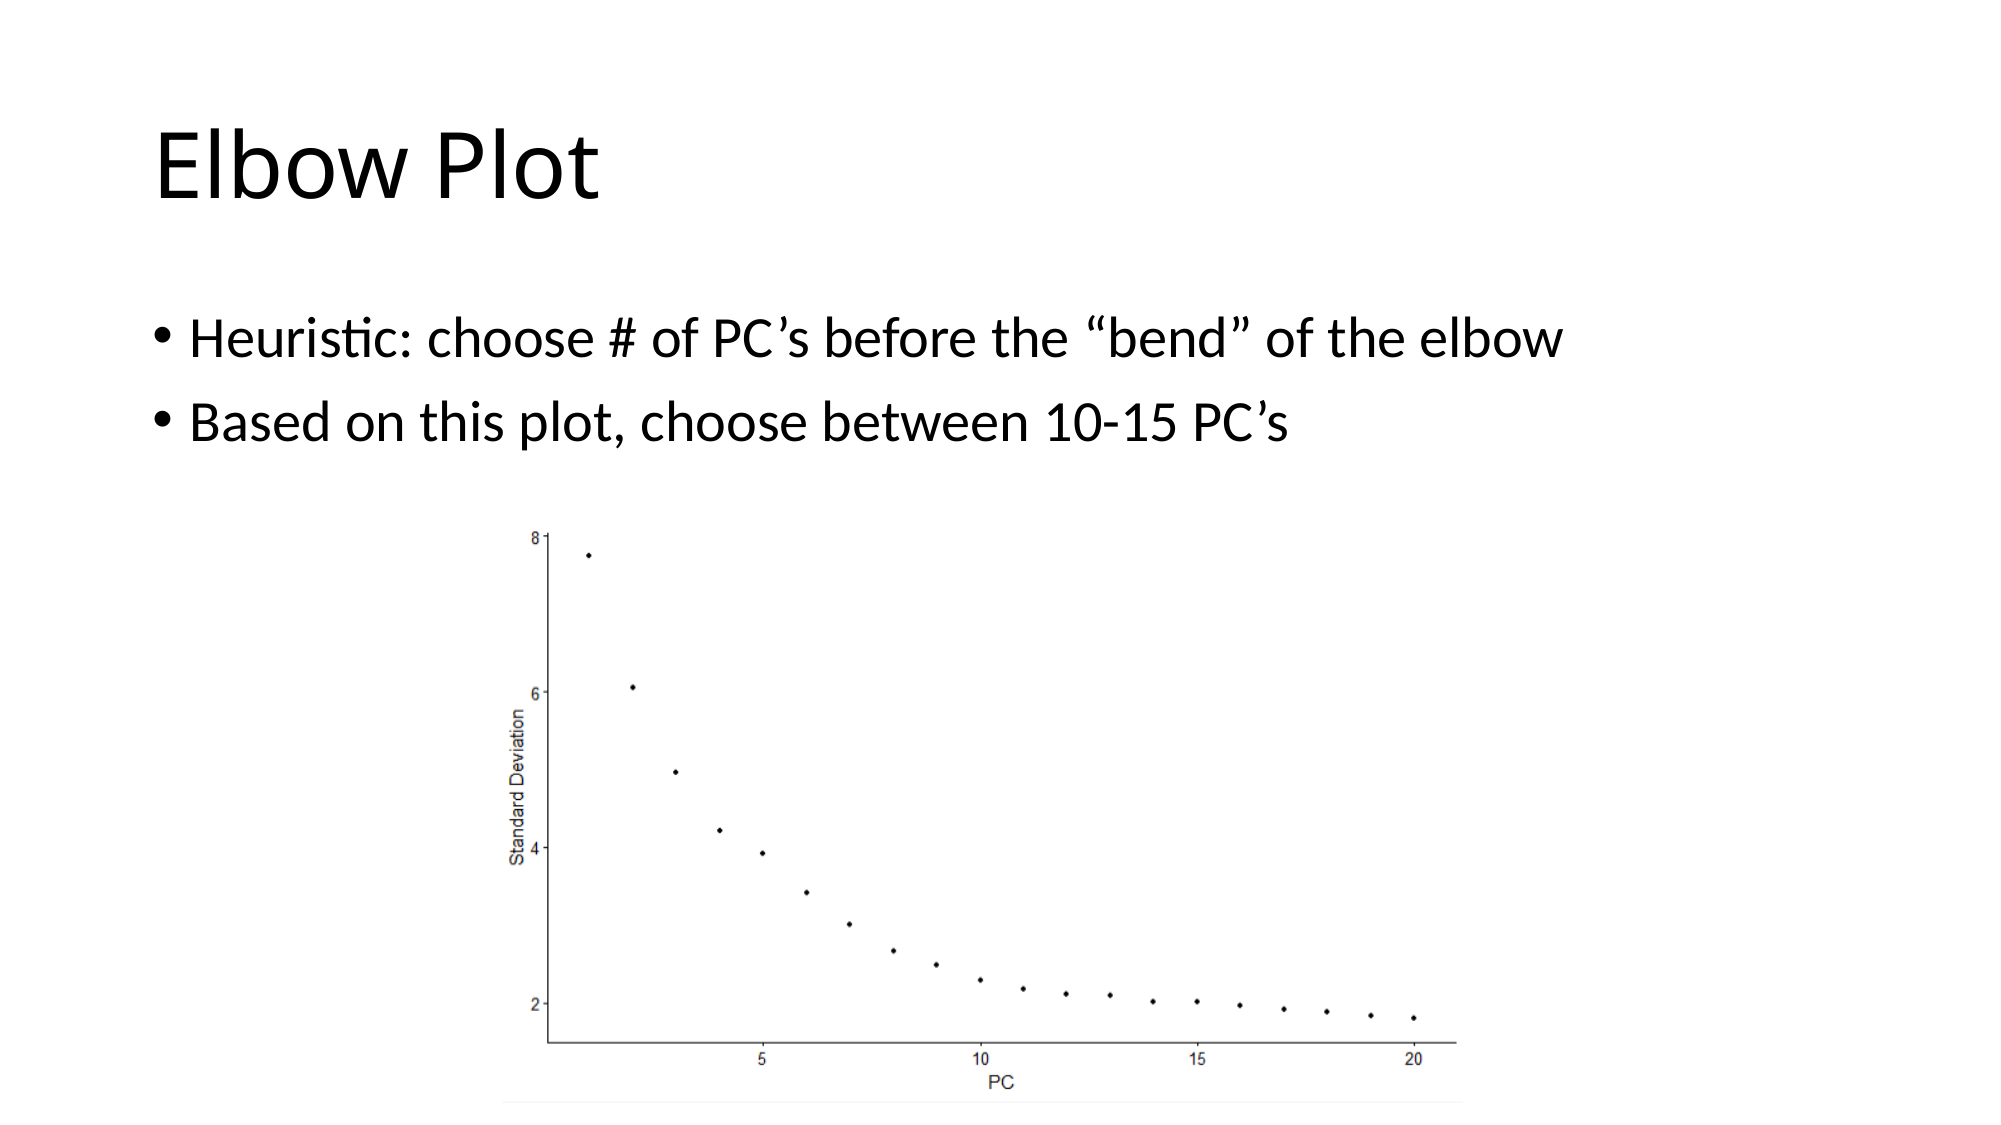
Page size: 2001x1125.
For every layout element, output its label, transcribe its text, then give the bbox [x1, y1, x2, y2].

picture [502, 524, 1463, 1103]
list Heuristic: choose # of PC’s before the “bend” of the elbow Based on this plot, choose between 10-15 PC’s [137, 299, 1863, 1014]
title Elbow Plot [137, 59, 1863, 278]
